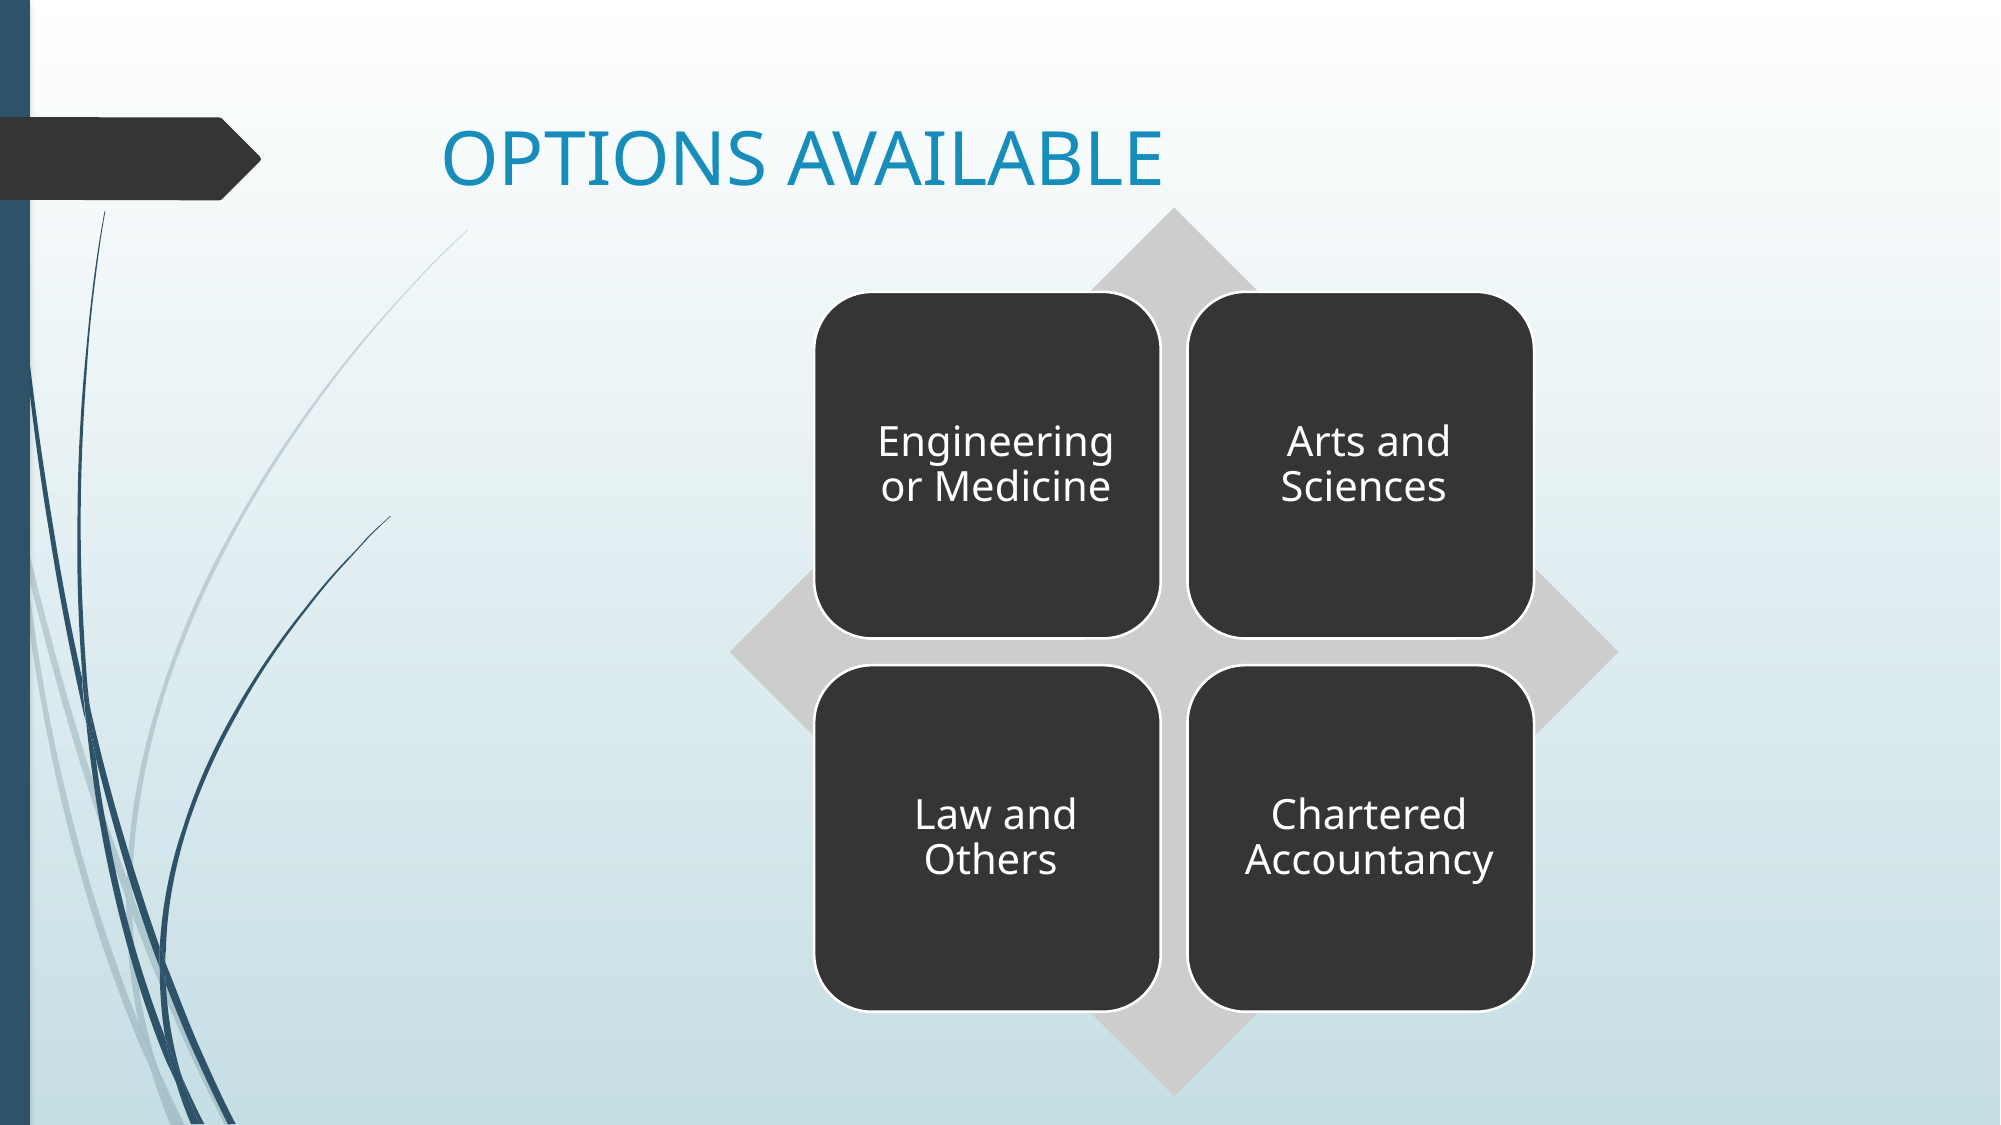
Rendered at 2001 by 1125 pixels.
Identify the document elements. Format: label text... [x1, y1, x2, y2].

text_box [507, 207, 1842, 1097]
title OPTIONS AVAILABLE [425, 102, 1888, 313]
